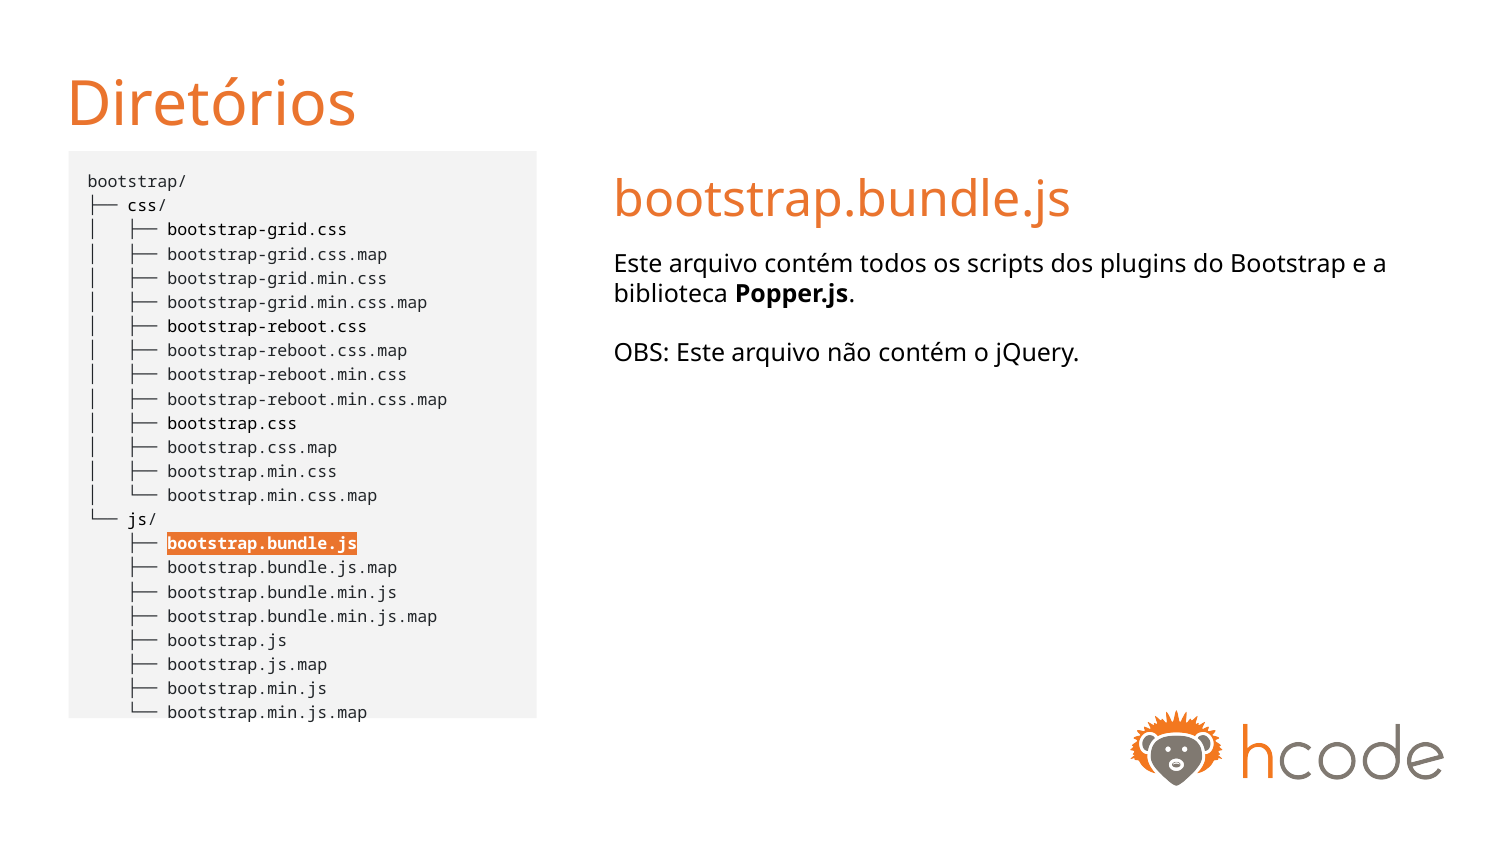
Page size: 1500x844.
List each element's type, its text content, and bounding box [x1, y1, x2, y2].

picture [1129, 709, 1444, 786]
text_box [68, 151, 537, 719]
title Diretórios [51, 54, 512, 153]
text_box bootstrap.bundle.js Este arquivo contém todos os scripts dos plugins do Bootstrap e a biblioteca Popper.js. OBS: Este arquivo não contém o jQuery. [598, 151, 1444, 709]
list bootstrap/ ├── css/ │ ├── bootstrap-grid.css │ ├── bootstrap-grid.css.map │ ├── bootstrap-grid.min.css │ ├── bootstrap-grid.min.css.map │ ├── bootstrap-reboot.css │ ├── bootstrap-reboot.css.map │ ├── bootstrap-reboot.min.css │ ├── bootstrap-reboot.min.css.map │ ├── bootstrap.css │ ├── bootstrap.css.map │ ├── bootstrap.min.css │ └── bootstrap.min.css.map └── js/ ├── bootstrap.bundle.js ├── bootstrap.bundle.js.map ├── bootstrap.bundle.min.js ├── bootstrap.bundle.min.js.map ├── bootstrap.js ├── bootstrap.js.map ├── bootstrap.min.js └── bootstrap.min.js.map [72, 155, 533, 714]
